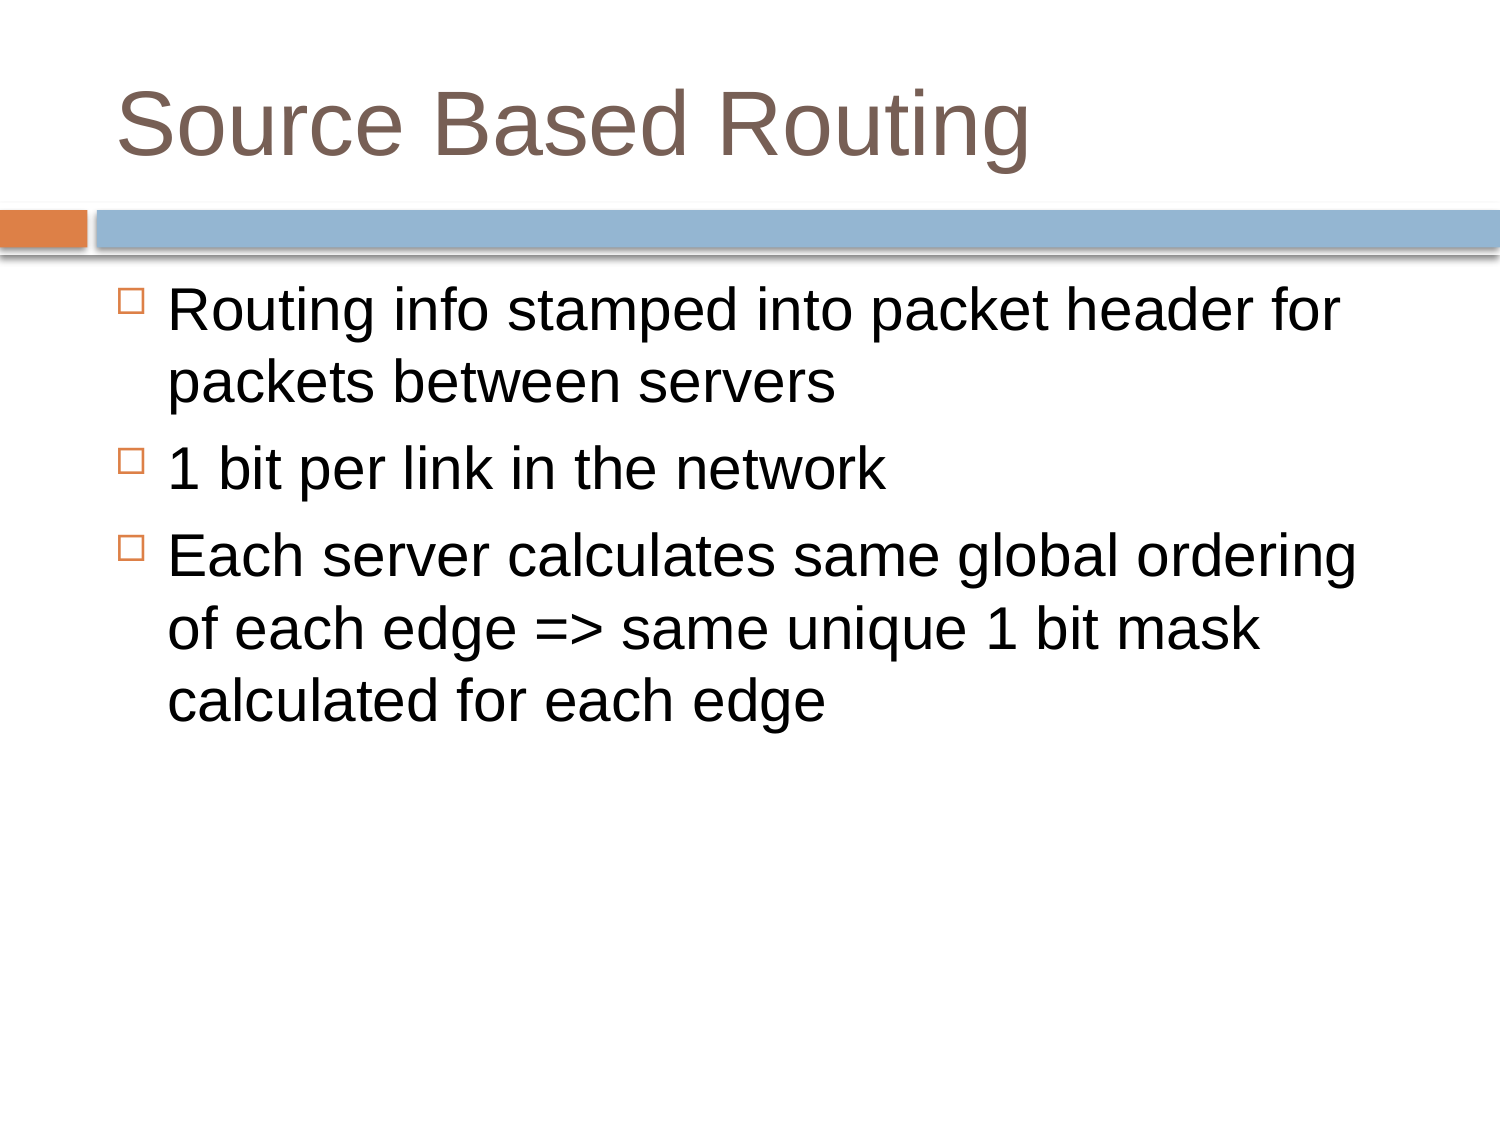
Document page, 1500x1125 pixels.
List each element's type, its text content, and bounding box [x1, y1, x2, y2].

list Routing info stamped into packet header for packets between servers 1 bit per link in the network Each server calculates same global ordering of each edge => same unique 1 bit mask calculated for each edge [100, 262, 1438, 1000]
title Source Based Routing [100, 37, 1438, 200]
